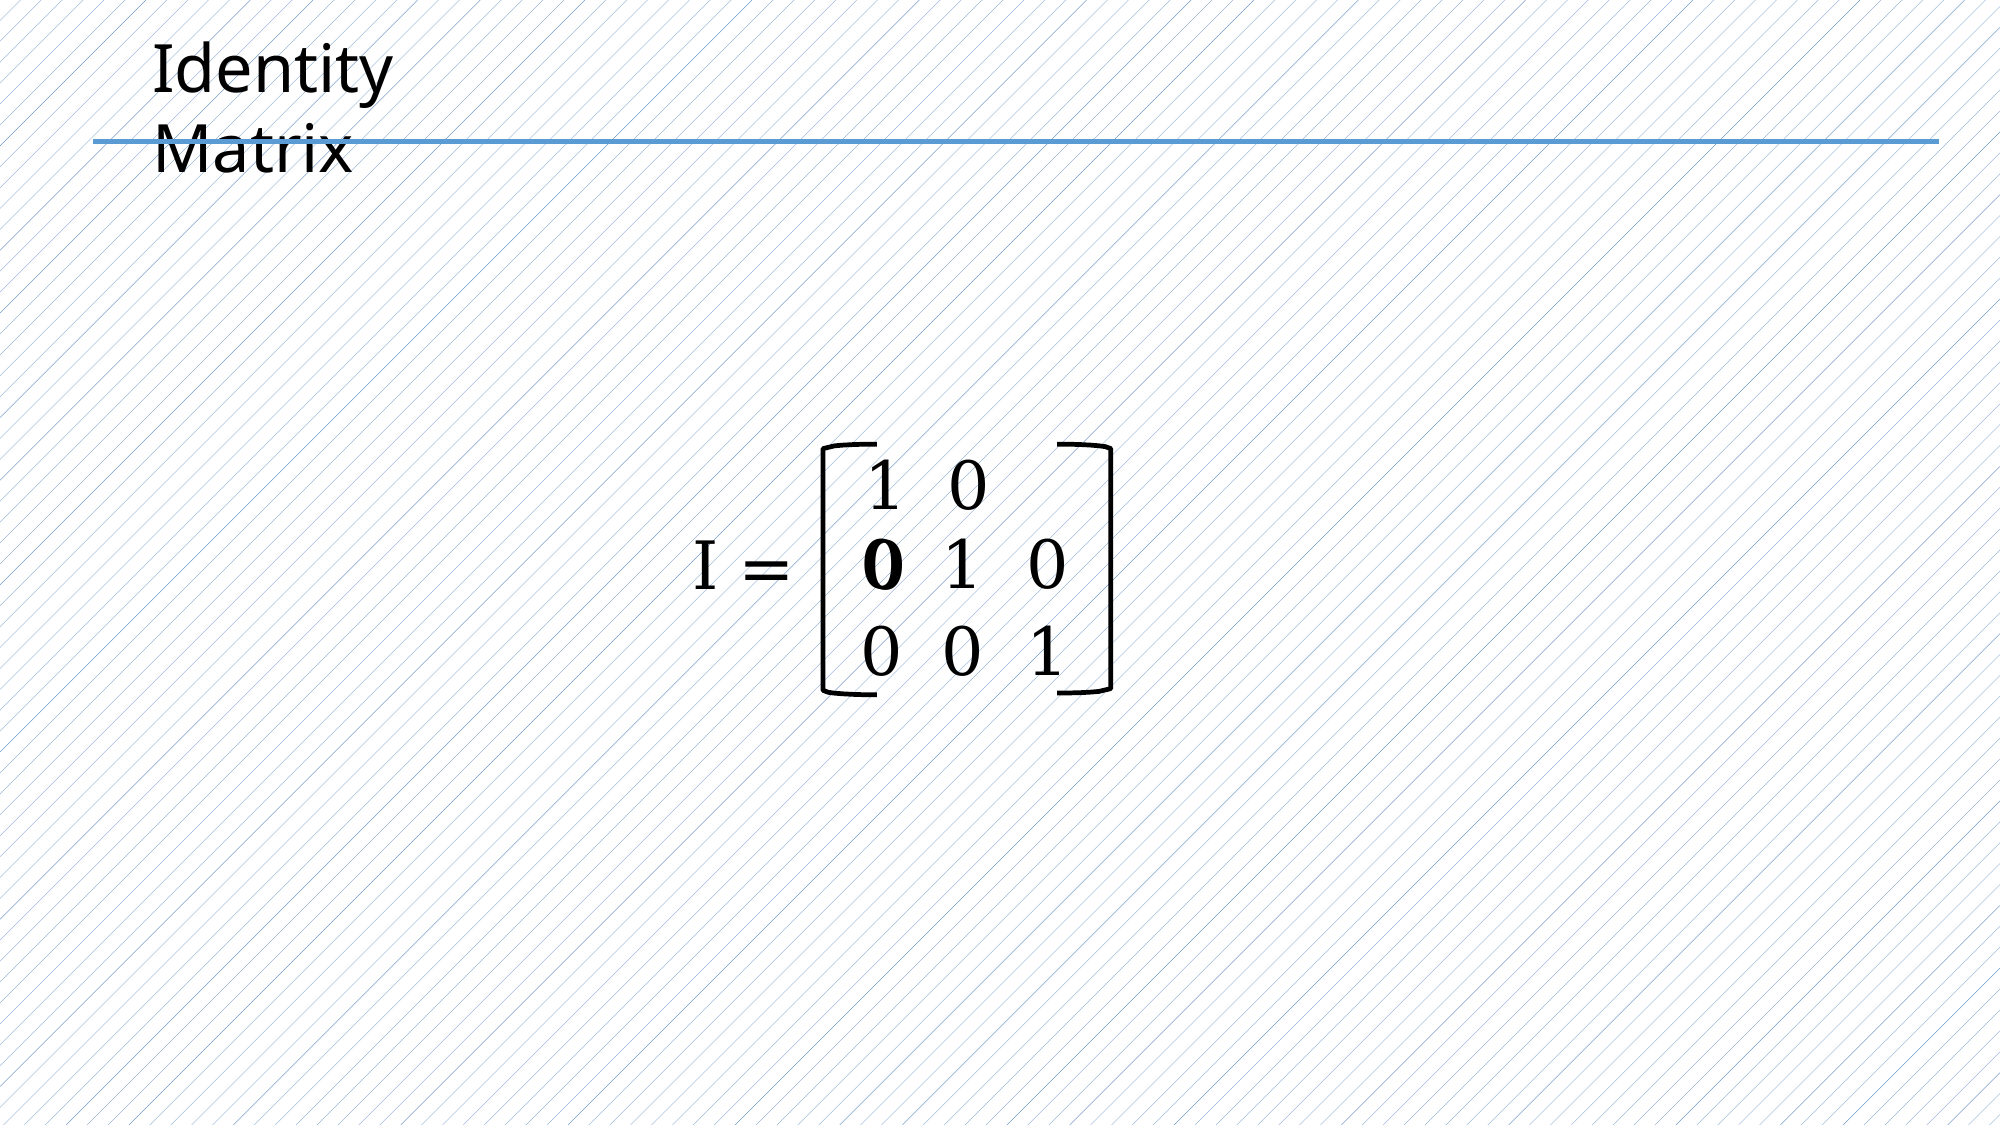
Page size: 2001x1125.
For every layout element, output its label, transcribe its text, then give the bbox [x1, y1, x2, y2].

table_header [1436, 538, 1537, 618]
table_cell [1436, 618, 1537, 699]
table_cell [1111, 618, 1436, 699]
title Identity Matrix [150, 24, 552, 141]
table_header I = [688, 538, 823, 618]
text_box [1057, 444, 1111, 538]
table_header [1618, 538, 1711, 618]
table_cell [1618, 618, 1711, 699]
table_header 0 [1005, 538, 1111, 618]
table_header [1111, 538, 1436, 618]
table_header 0 [823, 538, 924, 618]
table_cell 0 [924, 618, 1005, 699]
table_header [1537, 538, 1618, 618]
table_cell 0 [823, 618, 924, 699]
text_box [823, 444, 862, 538]
table_cell [688, 618, 823, 699]
title Identity Matrix [150, 142, 552, 214]
table_header 1 [924, 538, 1005, 618]
table_cell [1537, 618, 1618, 699]
text_box 1 0 0 [862, 440, 1066, 538]
table_cell 1 [1005, 618, 1111, 699]
